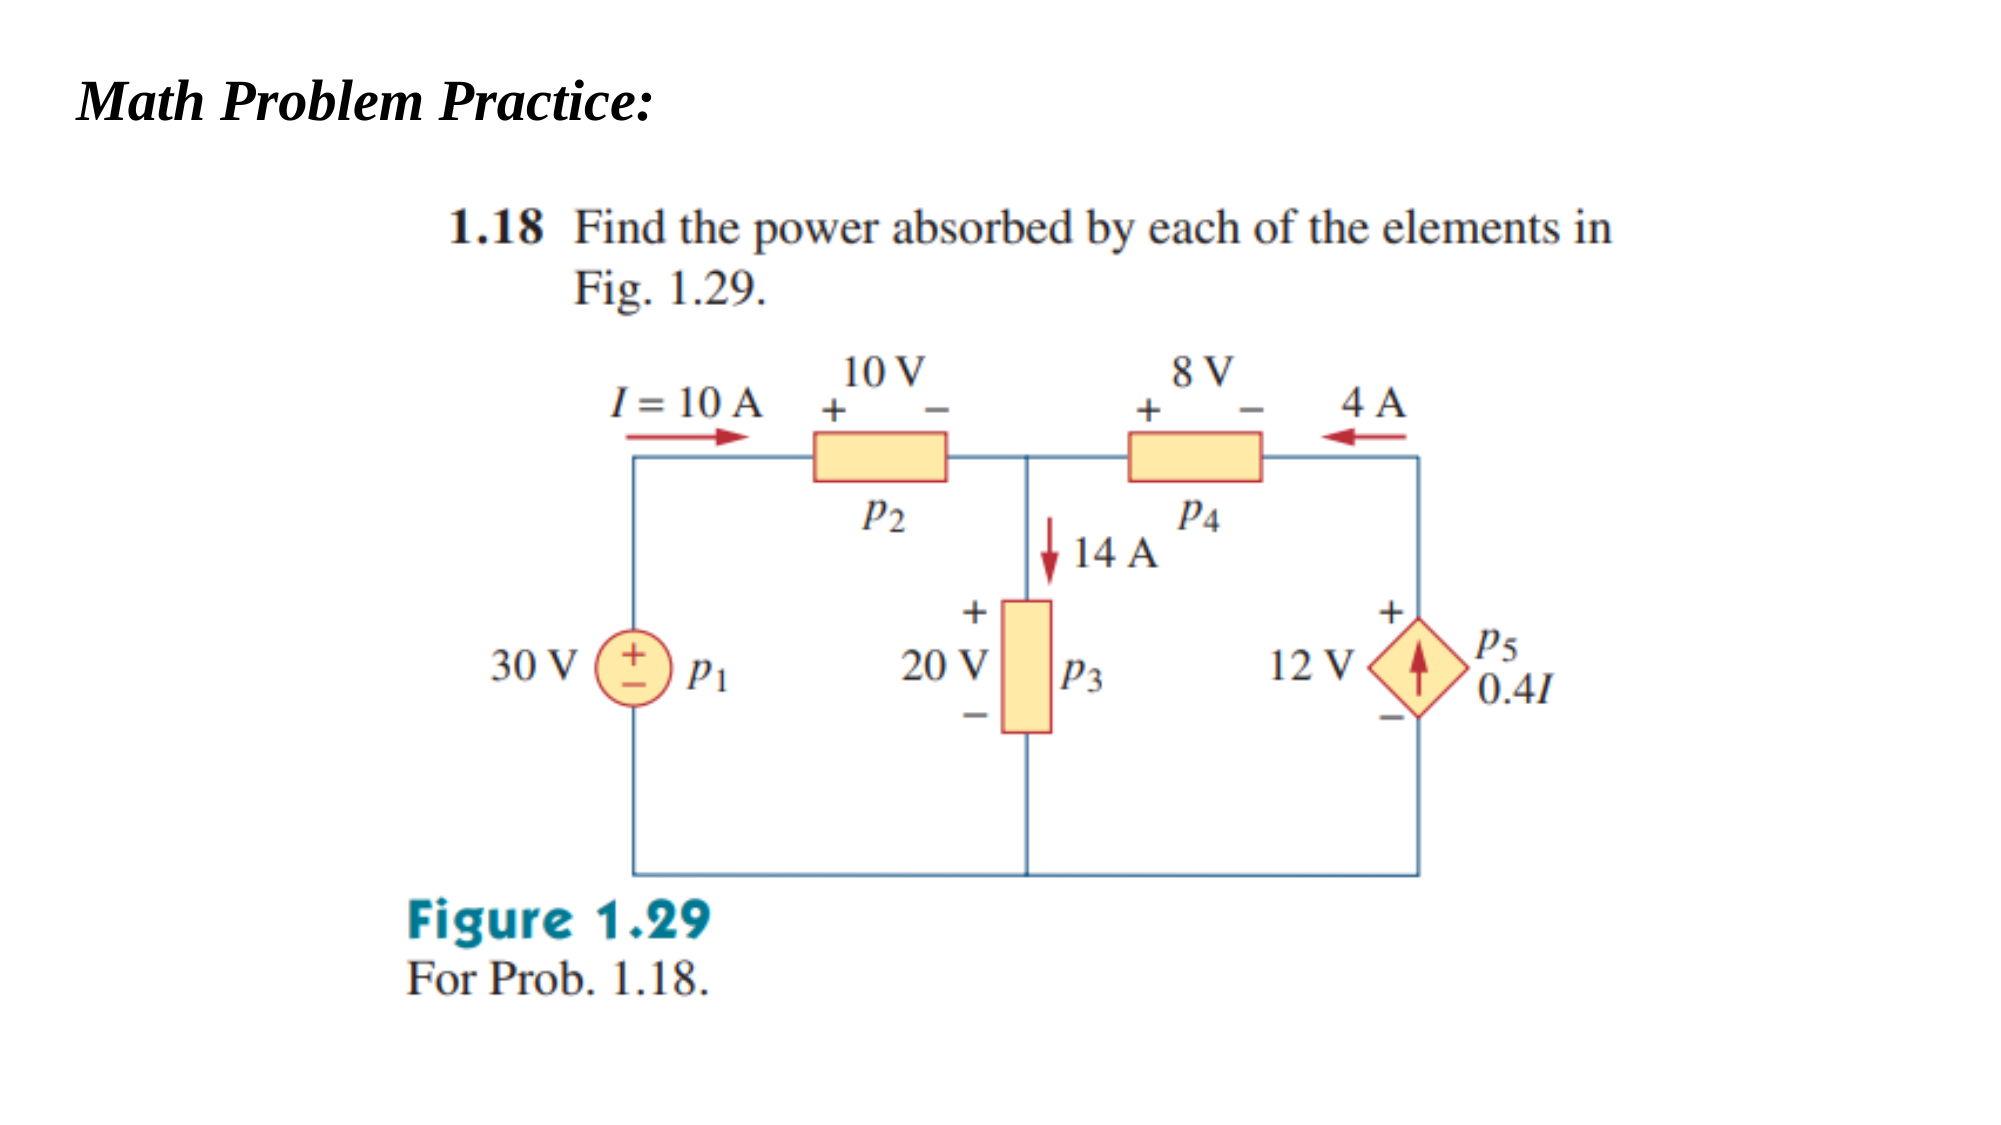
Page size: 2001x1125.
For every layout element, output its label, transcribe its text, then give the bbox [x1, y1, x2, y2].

picture [372, 164, 1687, 1014]
text_box Math Problem Practice: [61, 54, 709, 140]
